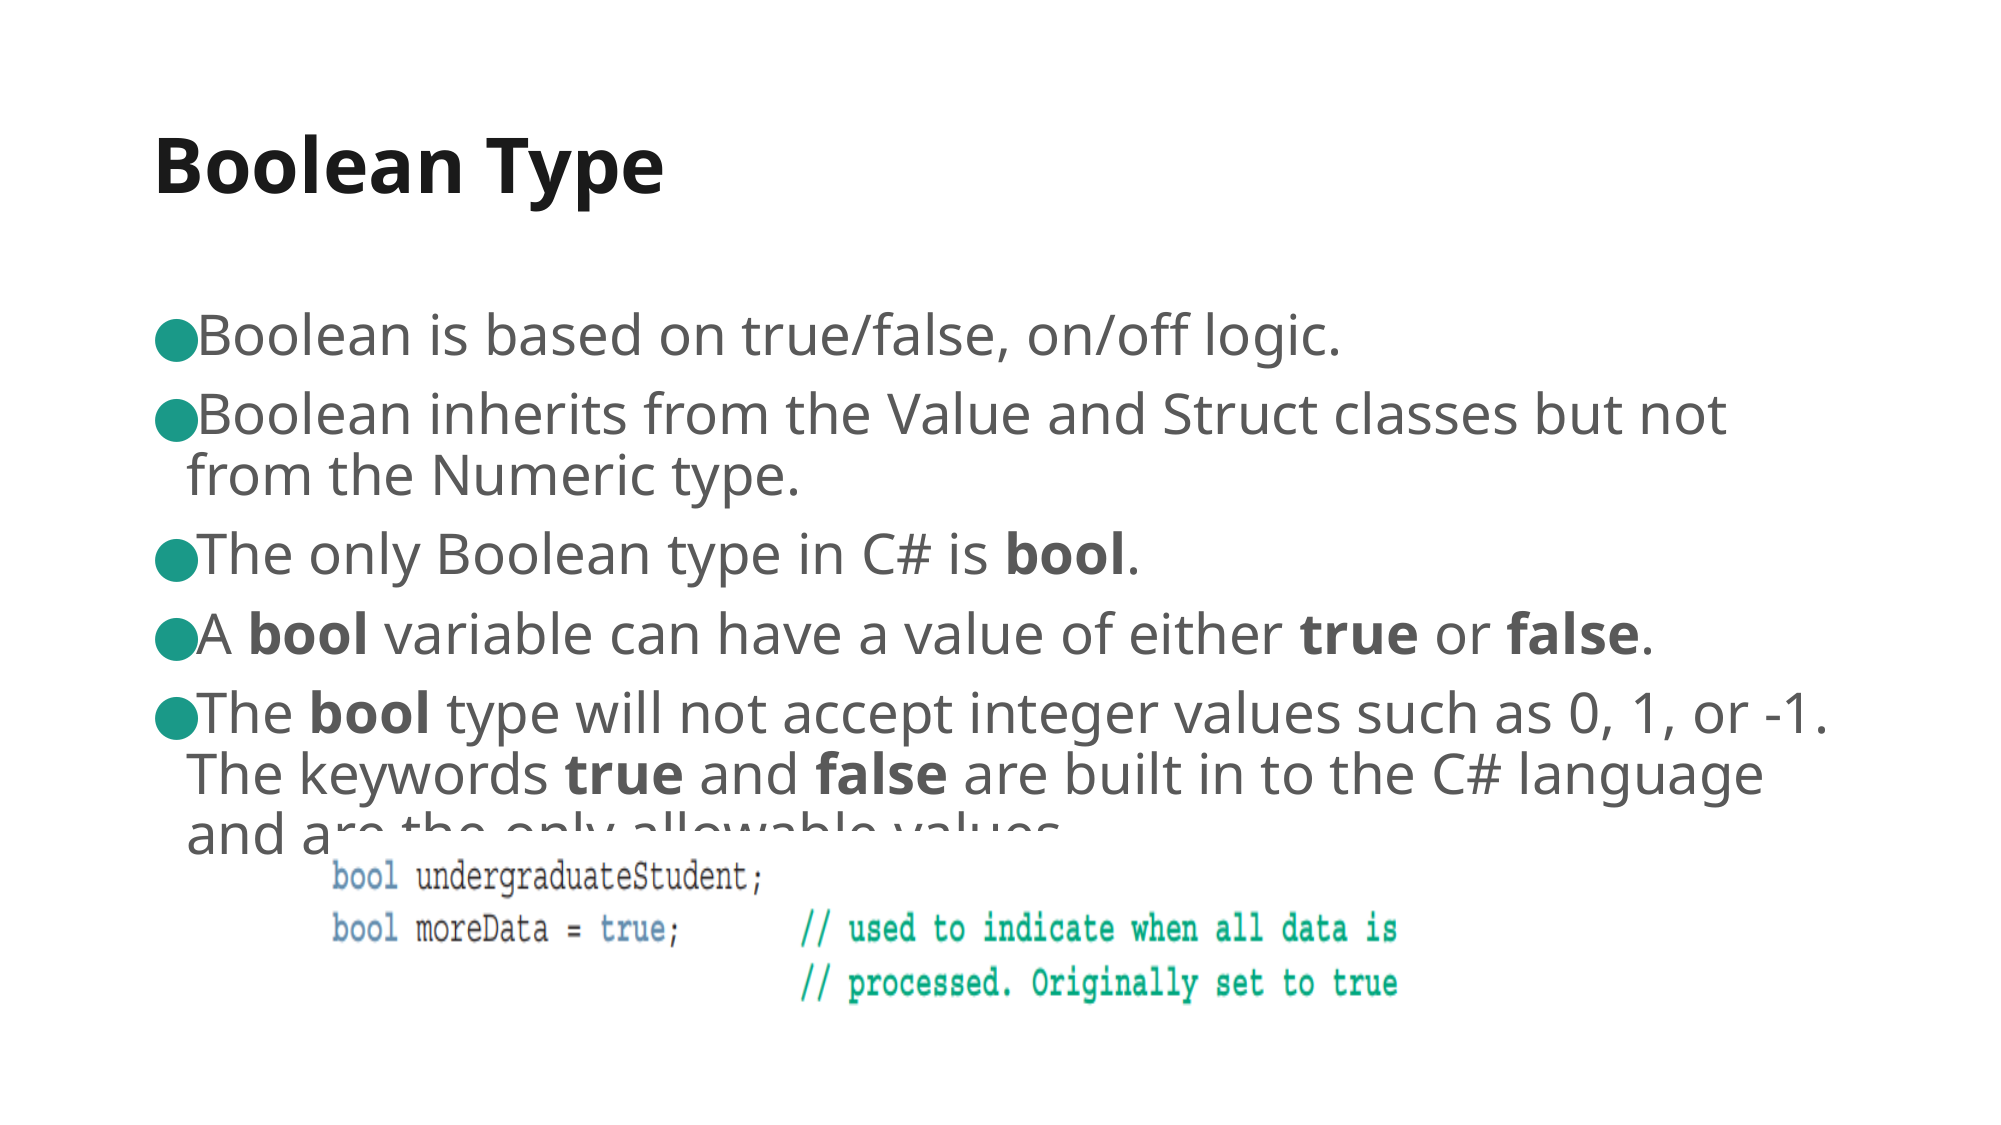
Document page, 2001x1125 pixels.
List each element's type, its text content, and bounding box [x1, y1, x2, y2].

list Boolean is based on true/false, on/off logic. Boolean inherits from the Value and Struct classes but not from the Numeric type. The only Boolean type in C# is bool. A bool variable can have a value of either true or false. The bool type will not accept integer values such as 0, 1, or -1. The keywords true and false are built in to the C# language and are the only allowable values. [137, 299, 1863, 1014]
picture [330, 831, 1426, 1036]
title Boolean Type [137, 59, 1863, 278]
